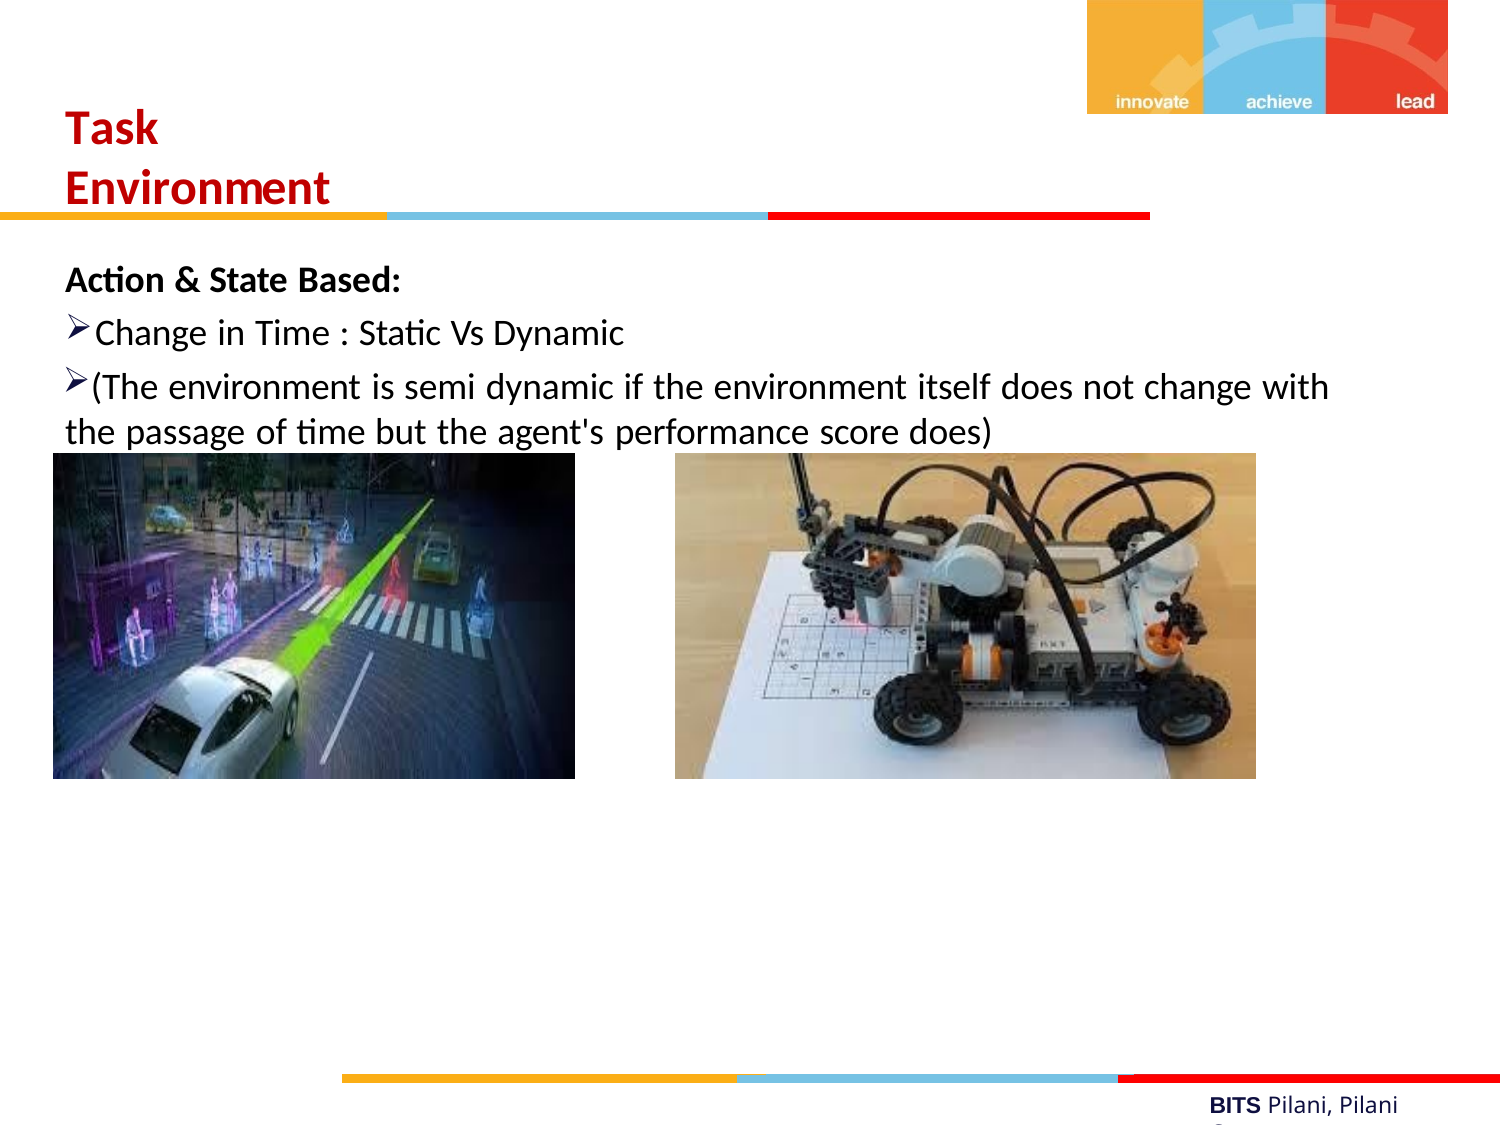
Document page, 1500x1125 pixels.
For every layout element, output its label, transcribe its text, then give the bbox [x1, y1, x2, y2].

footer BITS Pilani, Pilani Campus [1207, 1090, 1488, 1125]
picture [53, 453, 576, 779]
picture [1087, 0, 1448, 114]
title Task Environment [62, 92, 388, 283]
text_box Action & State Based: Change in Time : Static Vs Dynamic (The environment is semi dynamic if the environment itself does not change with the passage of time but the agent's performance score does) [62, 245, 1343, 452]
picture [674, 453, 1256, 779]
